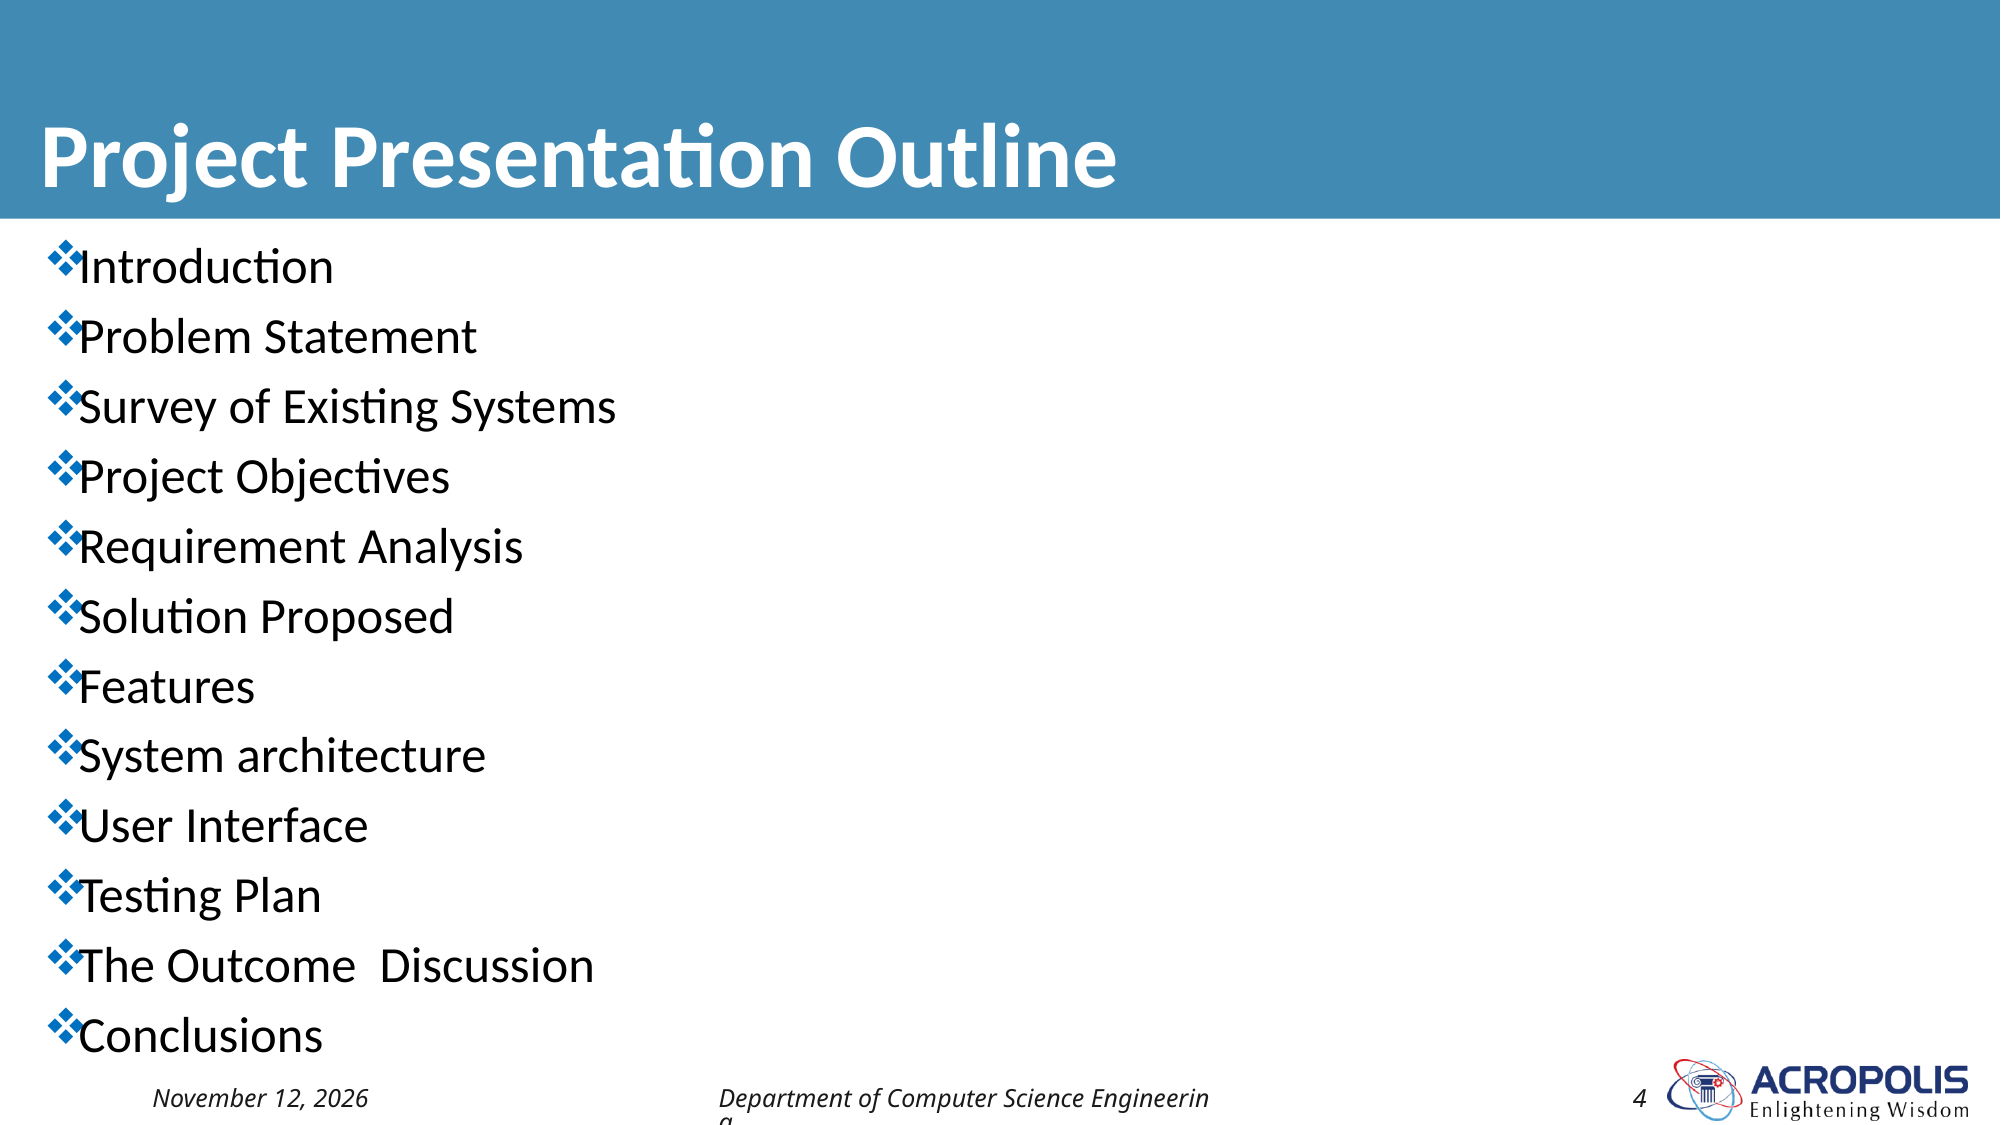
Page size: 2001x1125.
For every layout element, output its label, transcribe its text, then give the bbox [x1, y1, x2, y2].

slide_number 4 [1436, 1076, 1662, 1122]
picture [1667, 1072, 1968, 1121]
title Project Presentation Outline [25, 0, 1974, 214]
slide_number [137, 1076, 663, 1122]
footer Department of Computer Science Engineering [703, 1076, 1229, 1122]
list Introduction Problem Statement Survey of Existing Systems Project Objectives Requirement Analysis Solution Proposed Features System architecture User Interface Testing Plan The Outcome Discussion Conclusions [28, 232, 1972, 1072]
